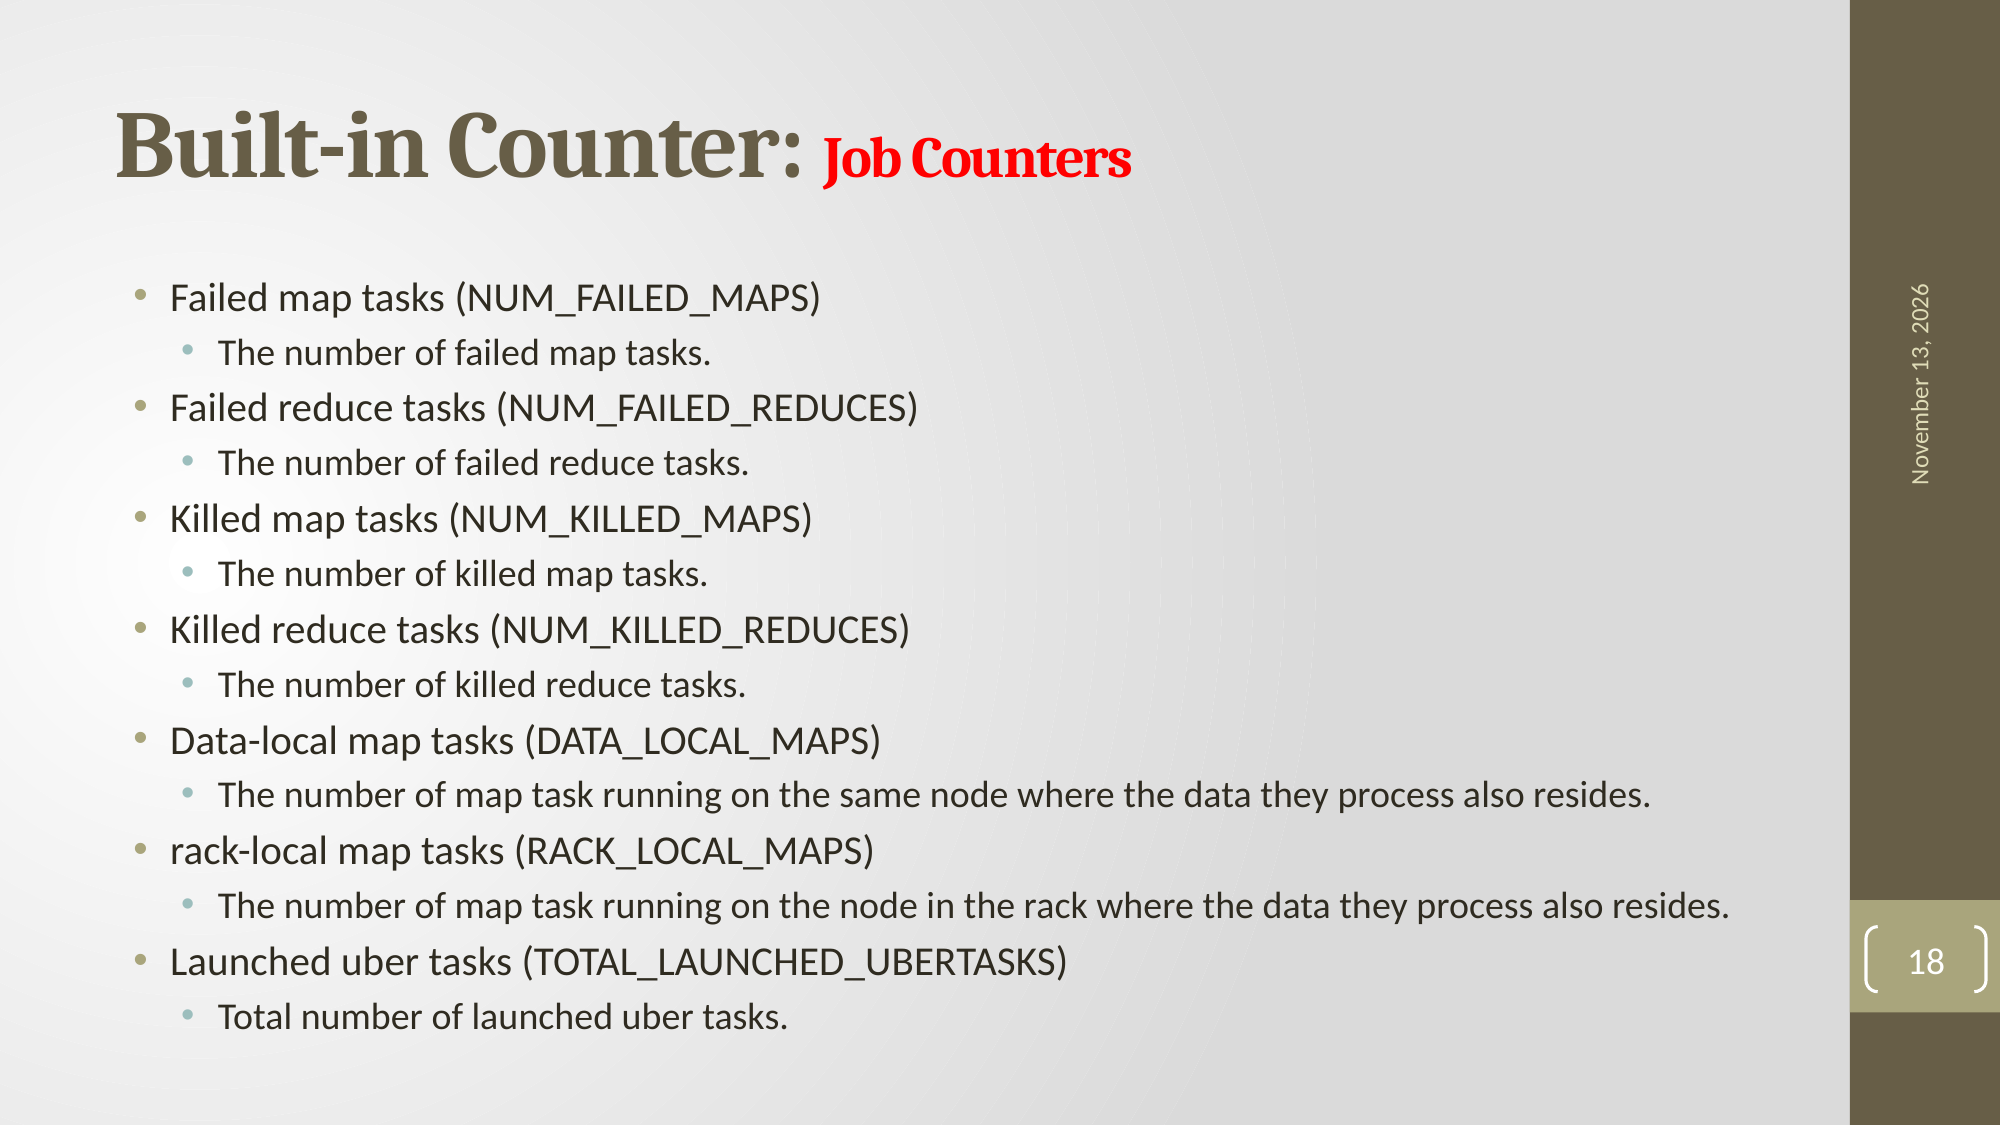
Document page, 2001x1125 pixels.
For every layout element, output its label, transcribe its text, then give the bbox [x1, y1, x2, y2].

list Failed map tasks (NUM_FAILED_MAPS) The number of failed map tasks. Failed reduce tasks (NUM_FAILED_REDUCES) The number of failed reduce tasks. Killed map tasks (NUM_KILLED_MAPS) The number of killed map tasks. Killed reduce tasks (NUM_KILLED_REDUCES) The number of killed reduce tasks. Data-local map tasks (DATA_LOCAL_MAPS) The number of map task running on the same node where the data they process also resides. rack-local map tasks (RACK_LOCAL_MAPS) The number of map task running on the node in the rack where the data they process also resides. Launched uber tasks (TOTAL_LAUNCHED_UBERTASKS) Total number of launched uber tasks. [99, 262, 1767, 1072]
slide_number 18 [1864, 925, 1988, 994]
title Built-in Counter: Job Counters [99, 45, 1767, 233]
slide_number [1878, 100, 1959, 501]
